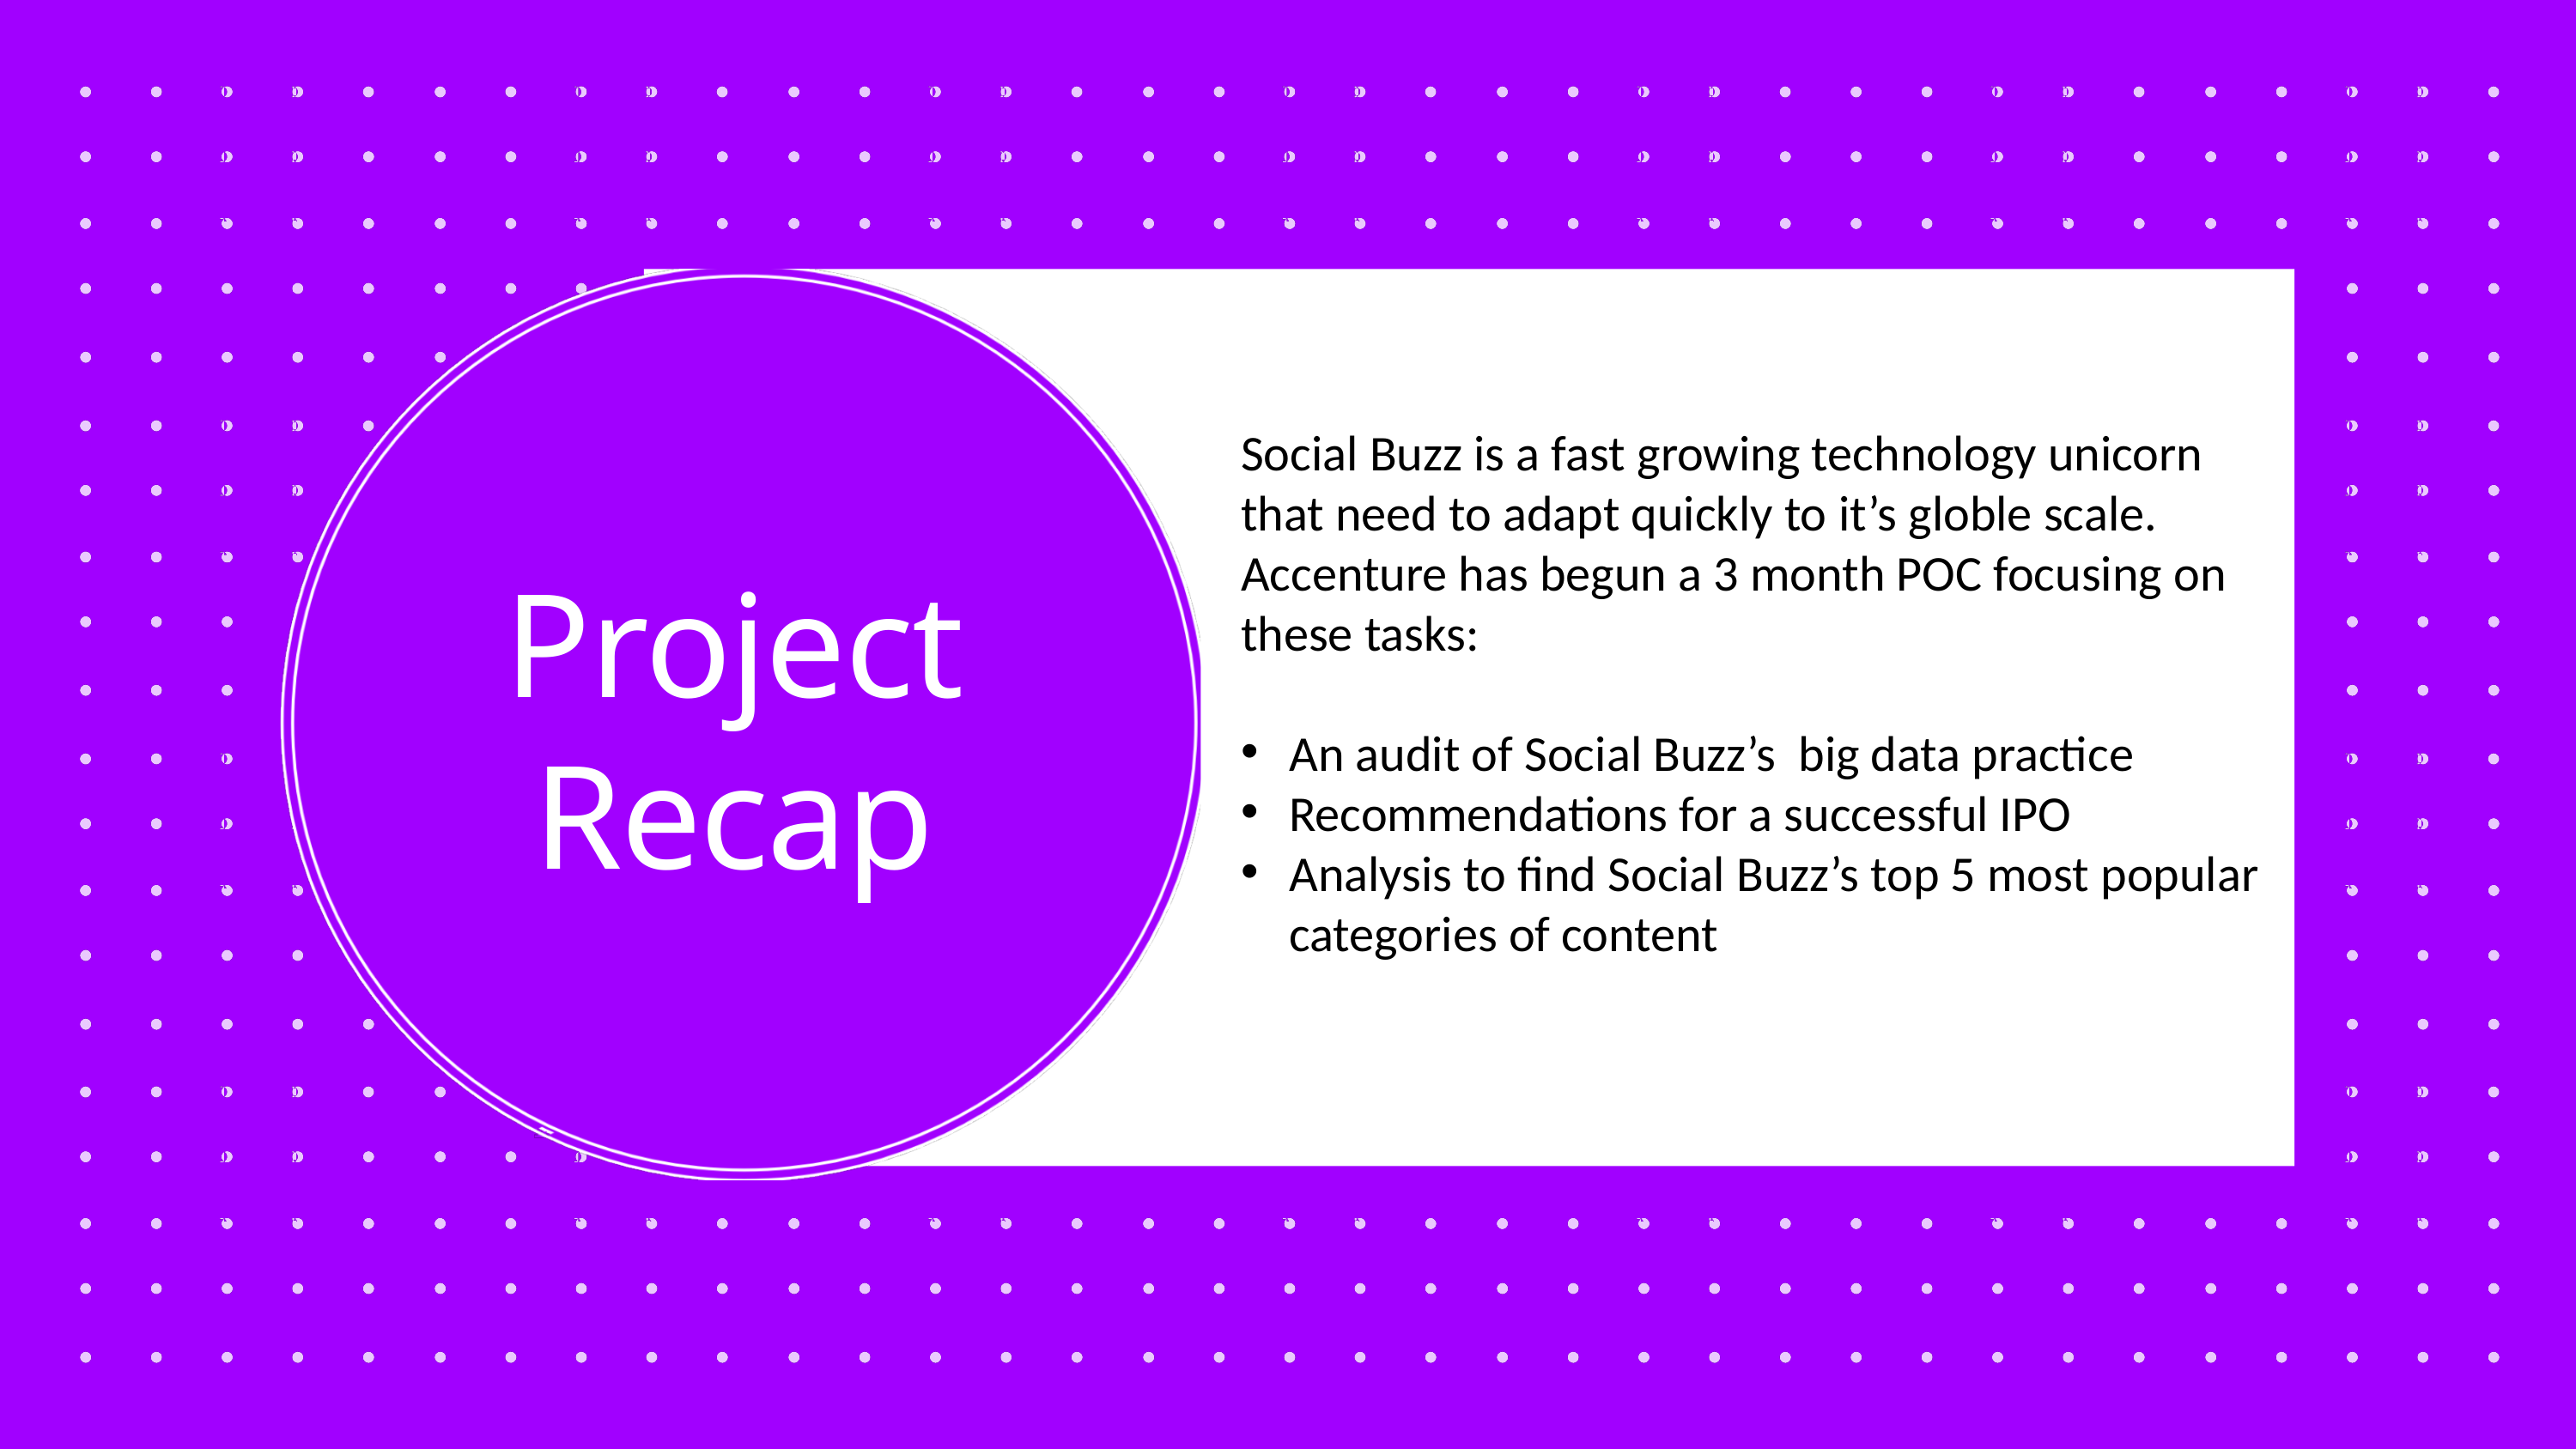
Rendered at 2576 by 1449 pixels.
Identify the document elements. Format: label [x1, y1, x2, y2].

picture [277, 268, 1201, 1180]
text_box [72, 82, 2504, 1367]
